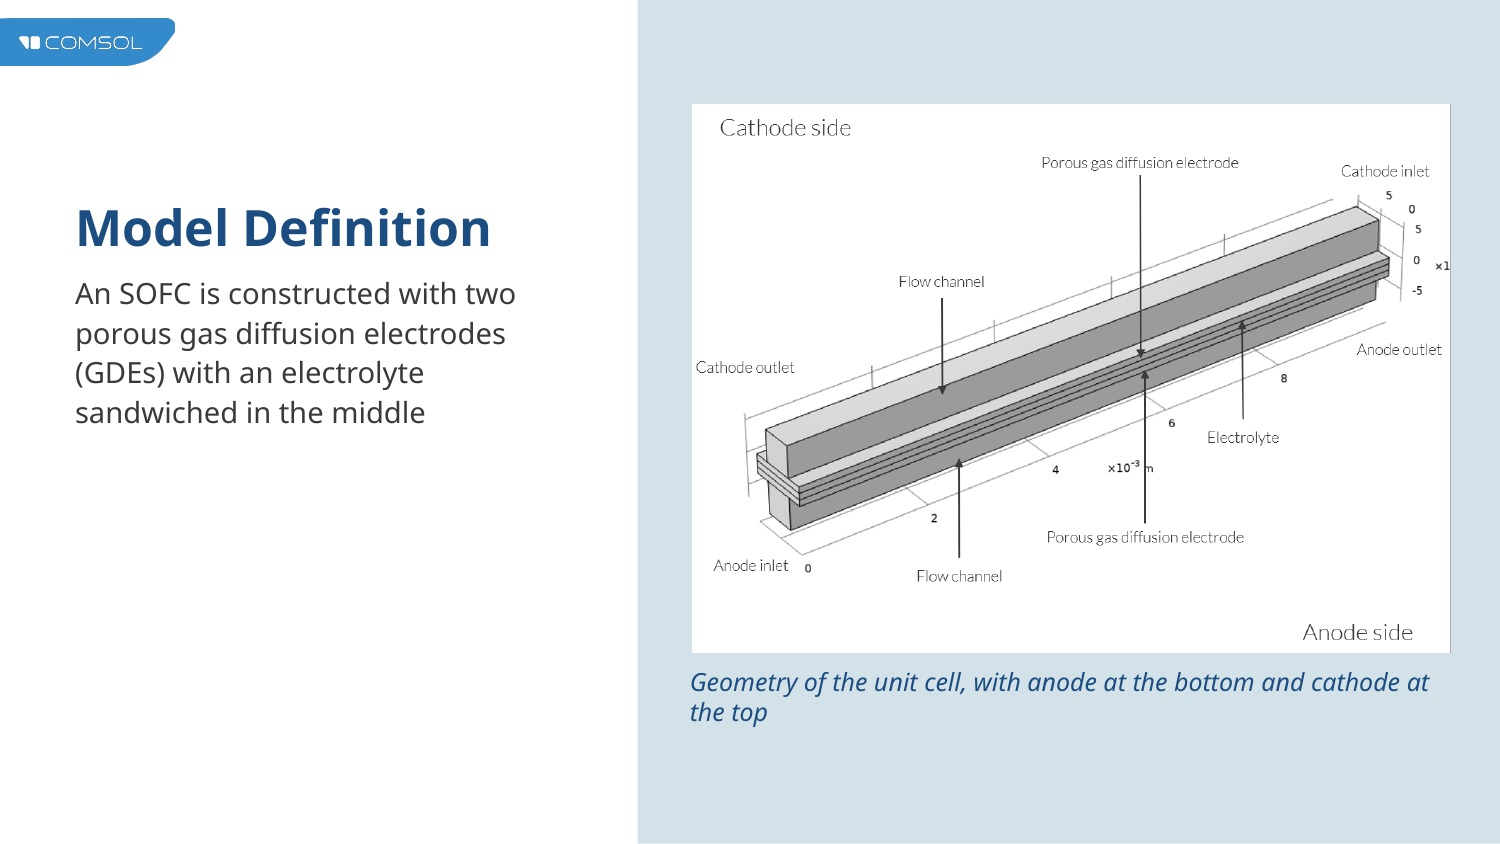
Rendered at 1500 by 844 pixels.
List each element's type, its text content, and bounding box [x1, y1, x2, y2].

text_box An SOFC is constructed with two porous gas diffusion electrodes (GDEs) with an electrolyte sandwiched in the middle [75, 265, 559, 785]
picture [674, 104, 1463, 659]
title Model Definition [75, 134, 559, 265]
text_box Geometry of the unit cell, with anode at the bottom and cathode at the top [675, 659, 1463, 740]
